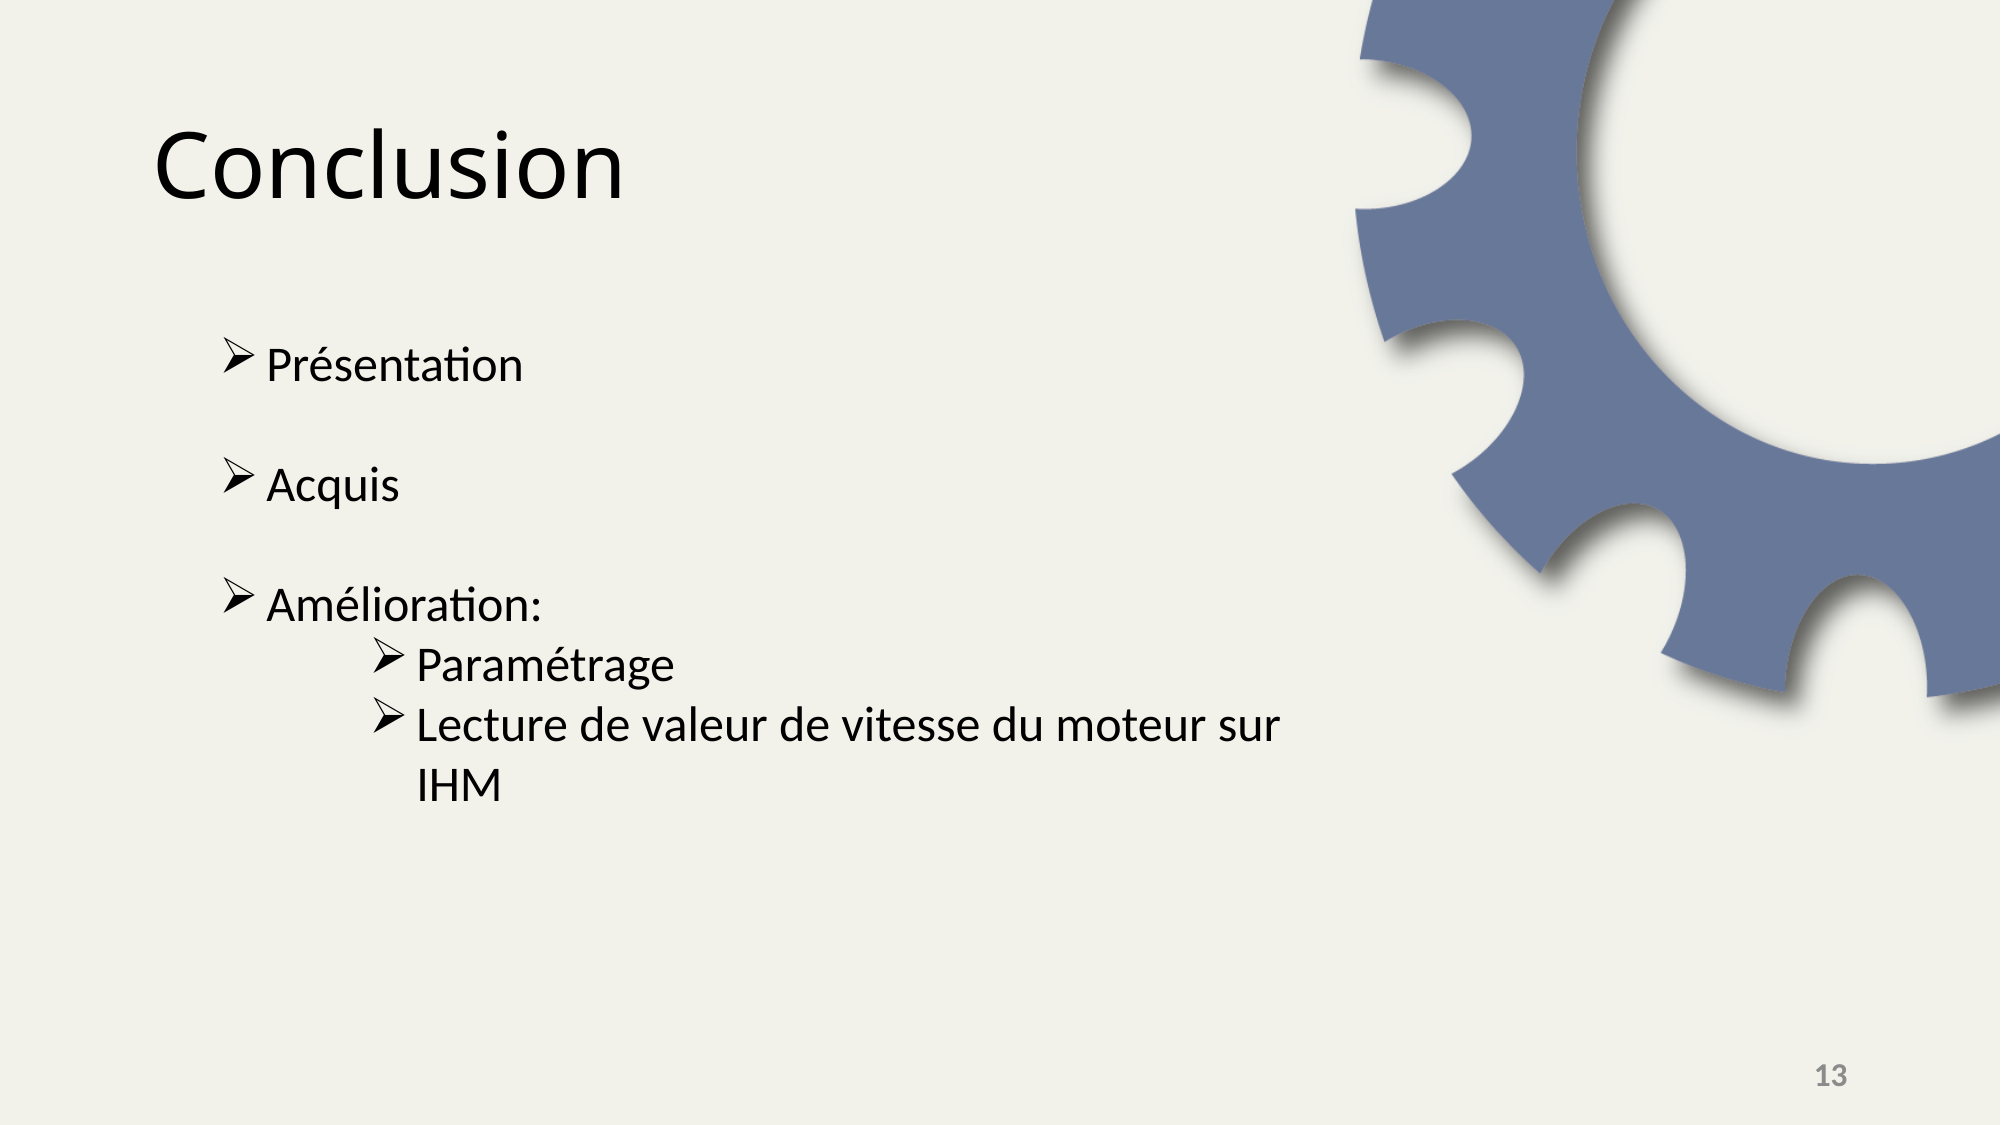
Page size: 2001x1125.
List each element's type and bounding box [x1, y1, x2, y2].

list [0, 0, 2000, 1125]
